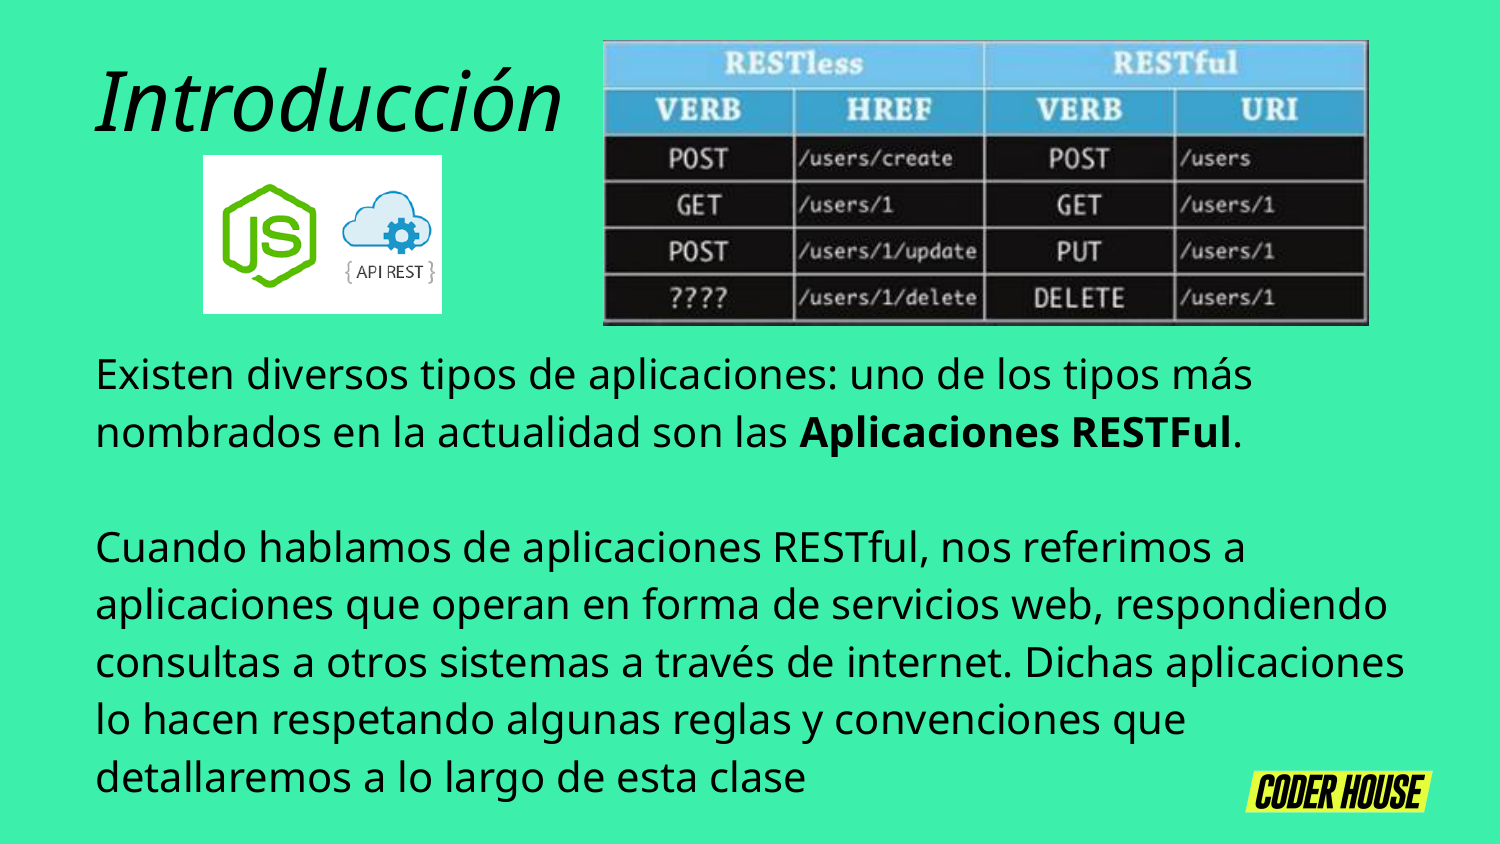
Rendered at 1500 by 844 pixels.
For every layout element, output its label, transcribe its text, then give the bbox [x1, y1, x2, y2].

picture [603, 40, 1369, 327]
picture [1241, 764, 1437, 819]
text_box Introducción [80, 28, 604, 168]
picture [203, 154, 442, 314]
text_box Existen diversos tipos de aplicaciones: uno de los tipos más nombrados en la actualidad son las Aplicaciones RESTFul. Cuando hablamos de aplicaciones RESTful, nos referimos a aplicaciones que operan en forma de servicios web, respondiendo consultas a otros sistemas a través de internet. Dichas aplicaciones lo hacen respetando algunas reglas y convenciones que detallaremos a lo largo de esta clase [80, 343, 1436, 798]
